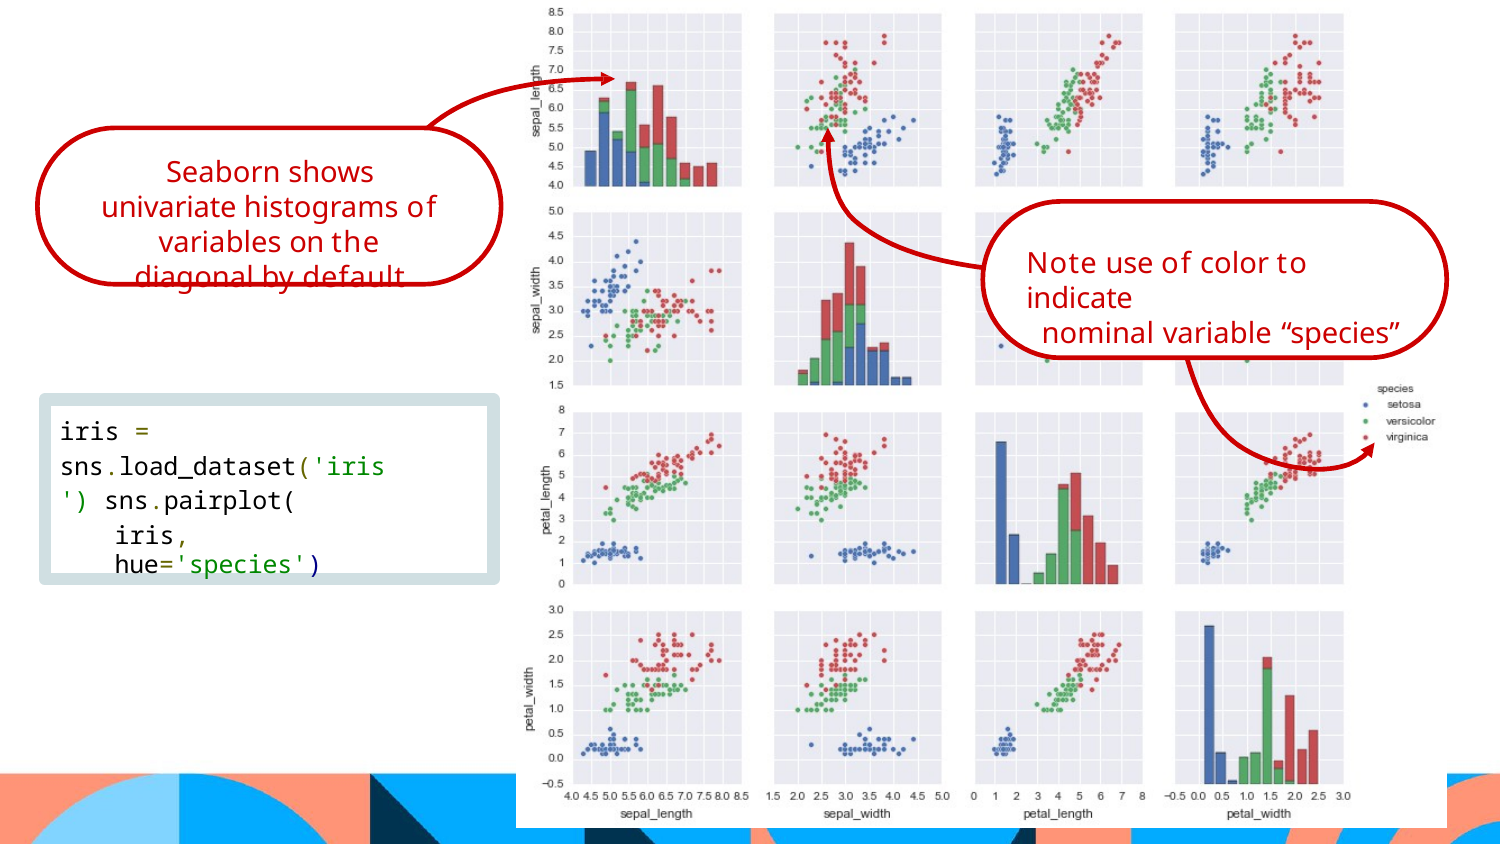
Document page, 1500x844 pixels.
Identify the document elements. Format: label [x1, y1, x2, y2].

text_box [34, 125, 1375, 472]
text_box [0, 0, 1500, 844]
